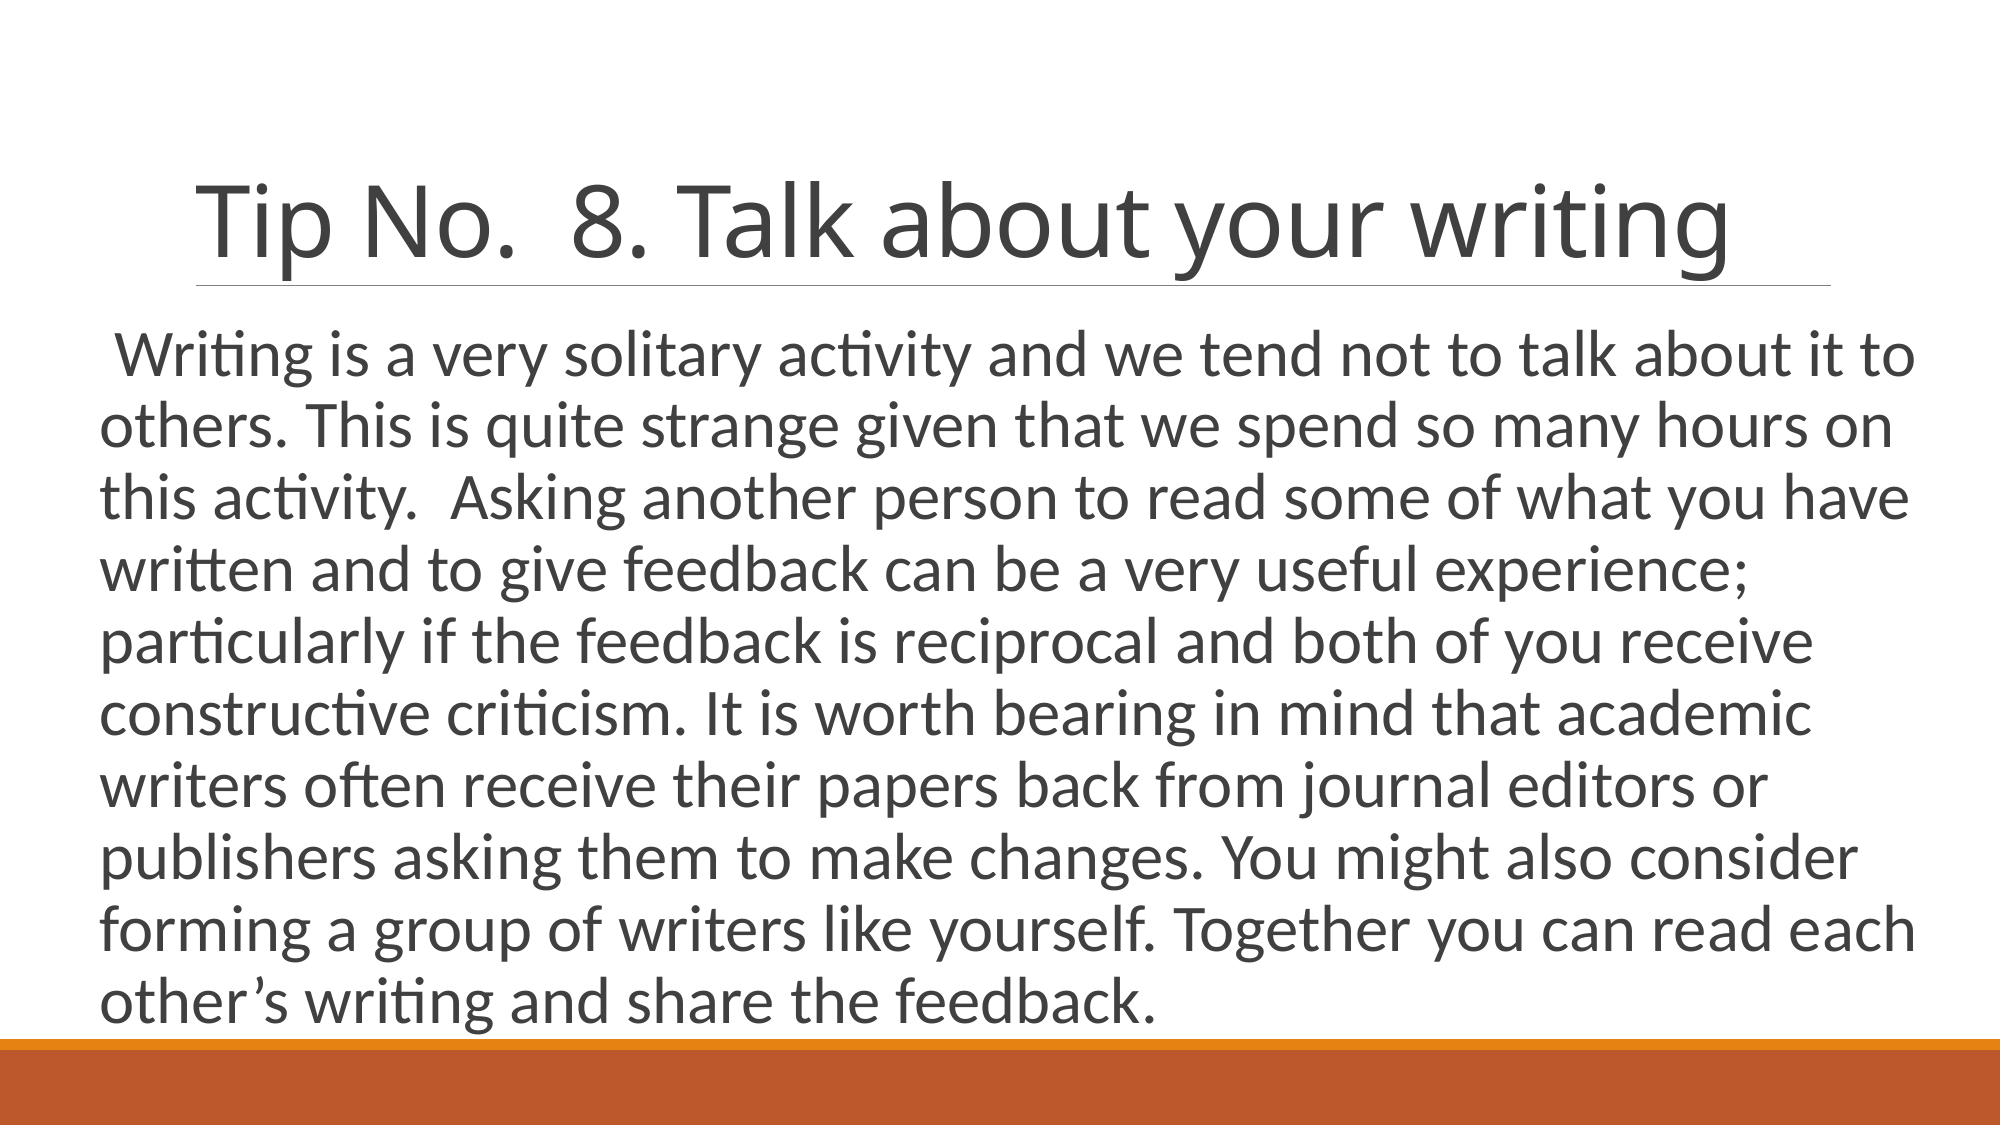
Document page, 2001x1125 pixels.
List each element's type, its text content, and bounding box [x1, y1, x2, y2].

title Tip No. 8. Talk about your writing [180, 47, 1830, 285]
list Writing is a very solitary activity and we tend not to talk about it to others. This is quite strange given that we spend so many hours on this activity. Asking another person to read some of what you have written and to give feedback can be a very useful experience; particularly if the feedback is reciprocal and both of you receive constructive criticism. It is worth bearing in mind that academic writers often receive their papers back from journal editors or publishers asking them to make changes. You might also consider forming a group of writers like yourself. Together you can read each other’s writing and share the feedback. [84, 310, 1926, 999]
